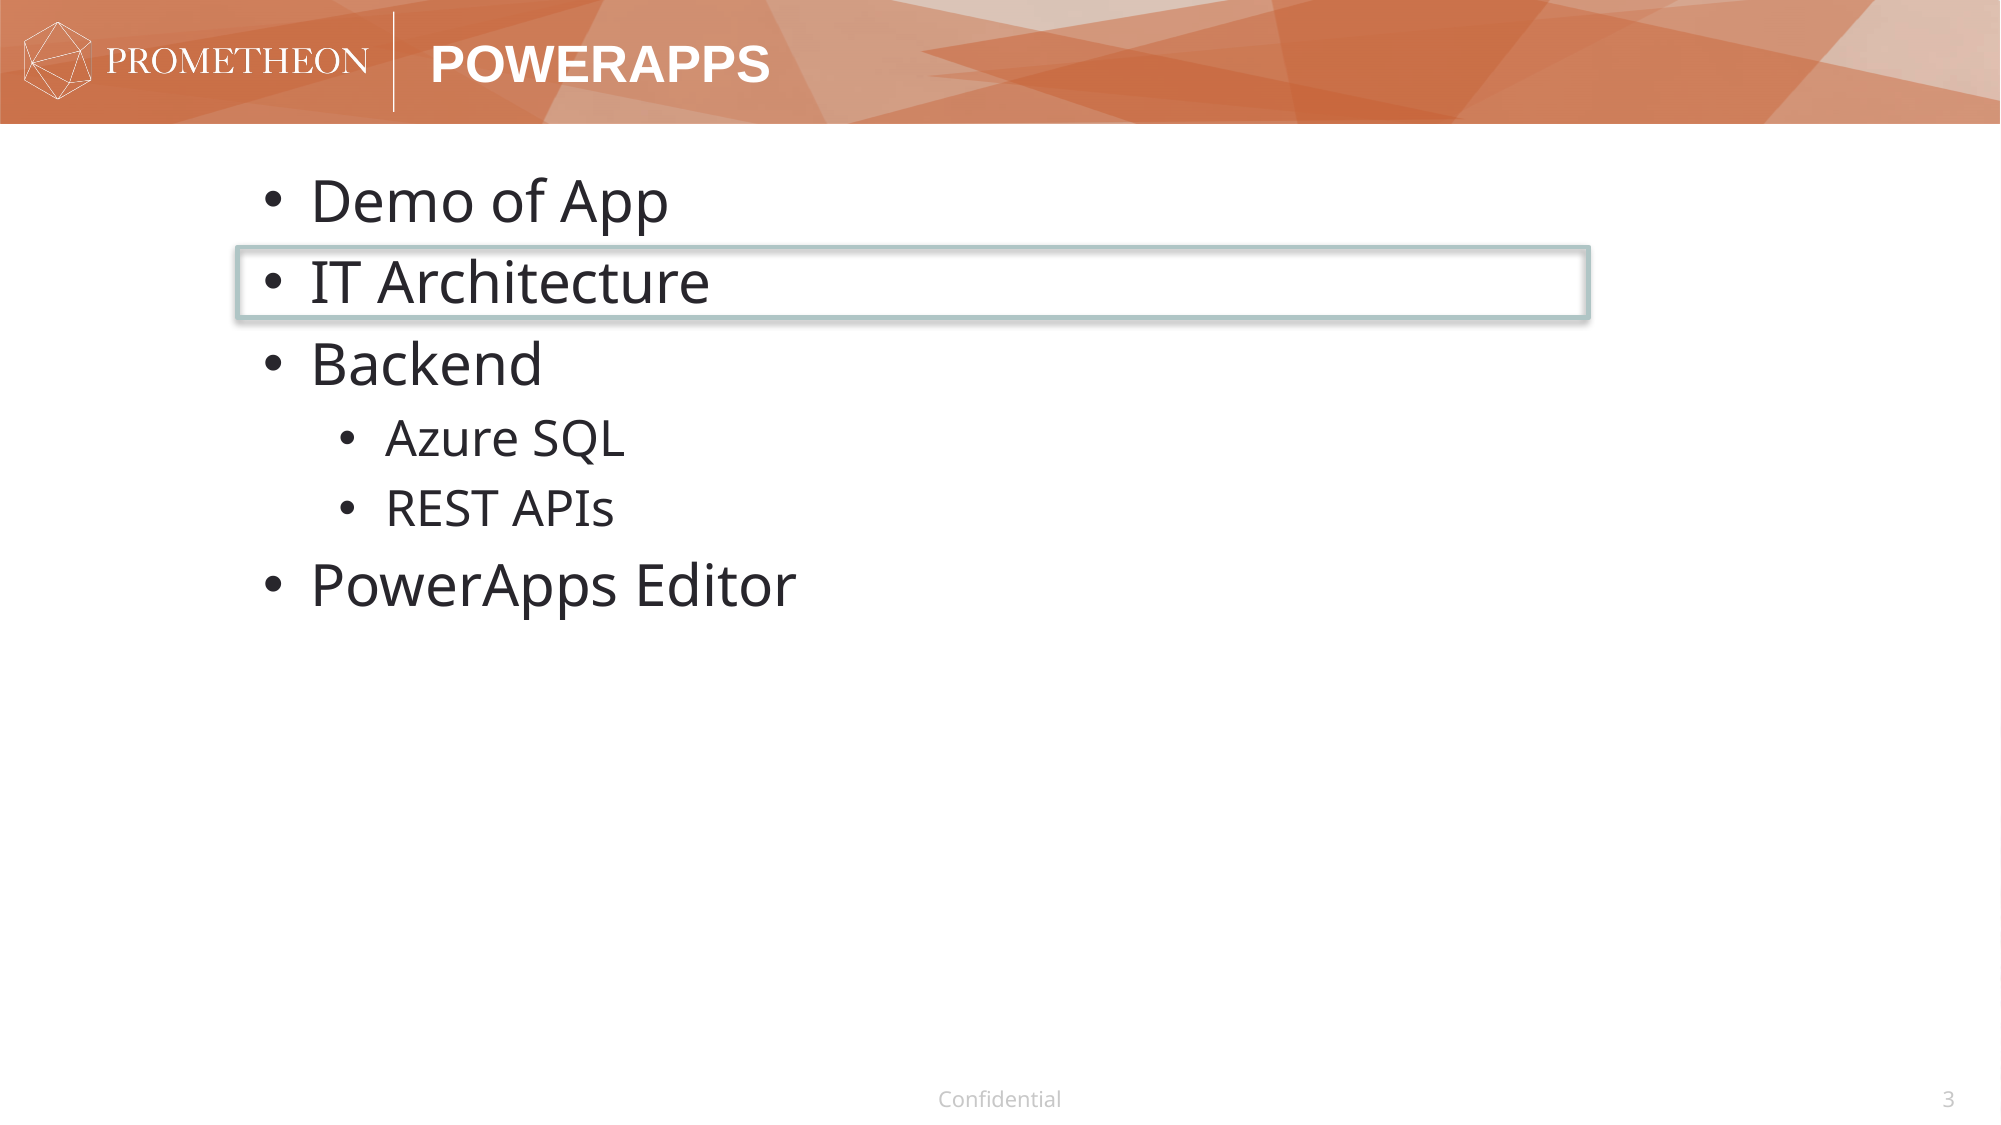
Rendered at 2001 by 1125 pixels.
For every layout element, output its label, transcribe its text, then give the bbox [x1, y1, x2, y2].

text_box [237, 246, 1590, 318]
title PowerApps [415, 22, 1970, 101]
list Demo of App IT Architecture Backend Azure SQL REST APIs PowerApps Editor [263, 163, 1955, 1080]
footer Confidential [683, 1088, 1317, 1112]
slide_number 3 [1488, 1088, 1955, 1112]
picture [24, 8, 369, 115]
